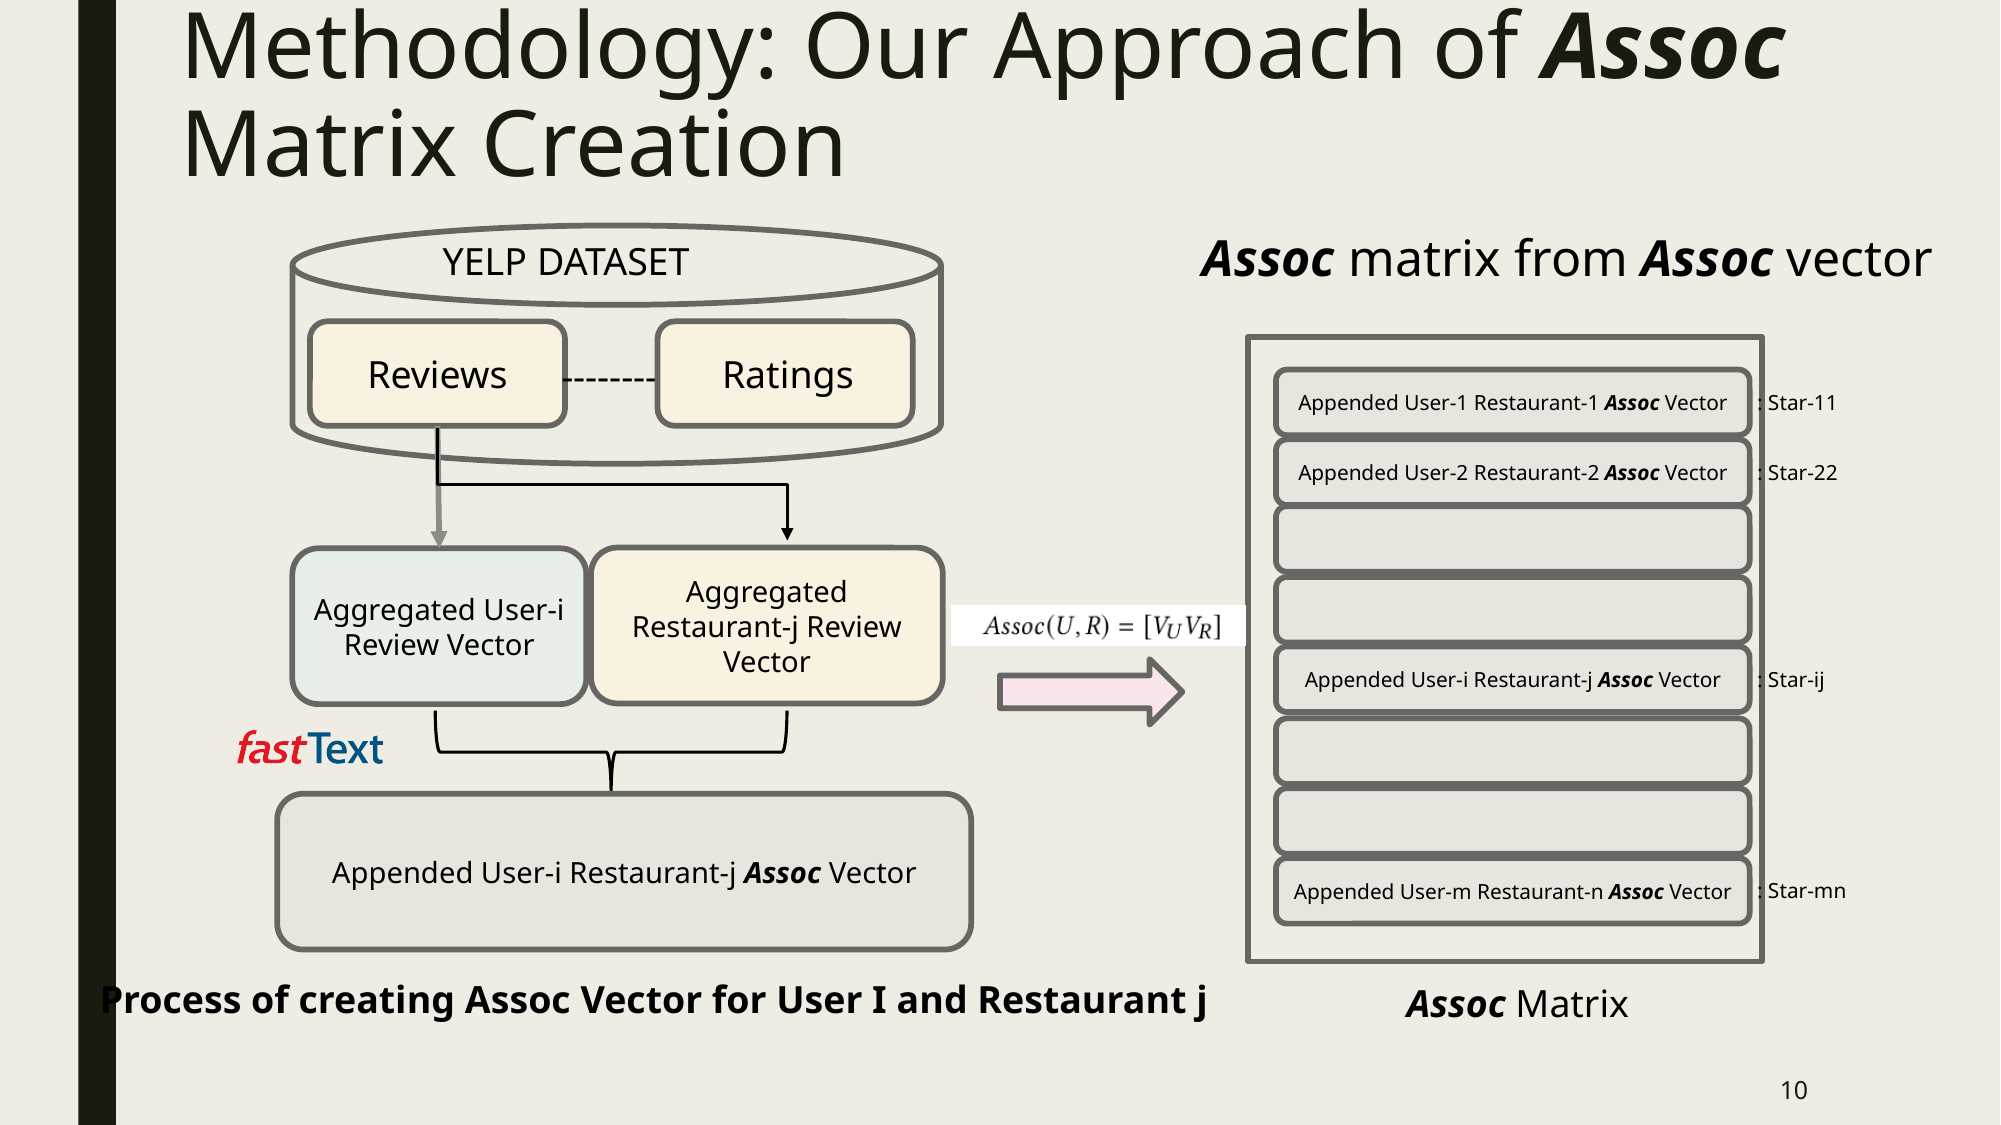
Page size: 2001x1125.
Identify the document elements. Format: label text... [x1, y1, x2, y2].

text_box Assoc Matrix [1399, 972, 1730, 1032]
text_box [590, 547, 944, 704]
text_box Assoc matrix from Assoc vector [1195, 219, 2000, 295]
picture [378, 746, 383, 759]
picture [354, 757, 362, 764]
text_box [440, 429, 794, 541]
text_box [435, 710, 787, 790]
text_box YELP DATASET [435, 230, 886, 291]
text_box [1275, 718, 1750, 784]
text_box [1275, 369, 1750, 436]
text_box [1275, 788, 1750, 854]
text_box : Star-22 [1750, 452, 1946, 492]
text_box [1275, 576, 1750, 643]
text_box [657, 321, 913, 426]
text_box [309, 321, 566, 426]
text_box [465, 225, 769, 230]
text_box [1275, 857, 1750, 924]
text_box [1275, 506, 1750, 572]
picture [236, 729, 383, 764]
text_box : Star-11 [1750, 382, 1946, 422]
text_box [1275, 439, 1750, 506]
picture [951, 605, 1246, 646]
text_box [999, 659, 1183, 725]
text_box Process of creating Assoc Vector for User I and Restaurant j [92, 968, 1217, 1029]
title Methodology: Our Approach of Assoc Matrix Creation [172, 0, 1956, 233]
text_box : Star-ij [1750, 659, 1946, 699]
text_box [292, 232, 941, 464]
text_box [276, 793, 972, 950]
slide_number 10 [1770, 1069, 1817, 1115]
text_box : Star-mn [1750, 870, 1946, 911]
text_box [1275, 646, 1750, 713]
text_box [1248, 336, 1762, 962]
picture [362, 743, 375, 764]
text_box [292, 548, 587, 705]
